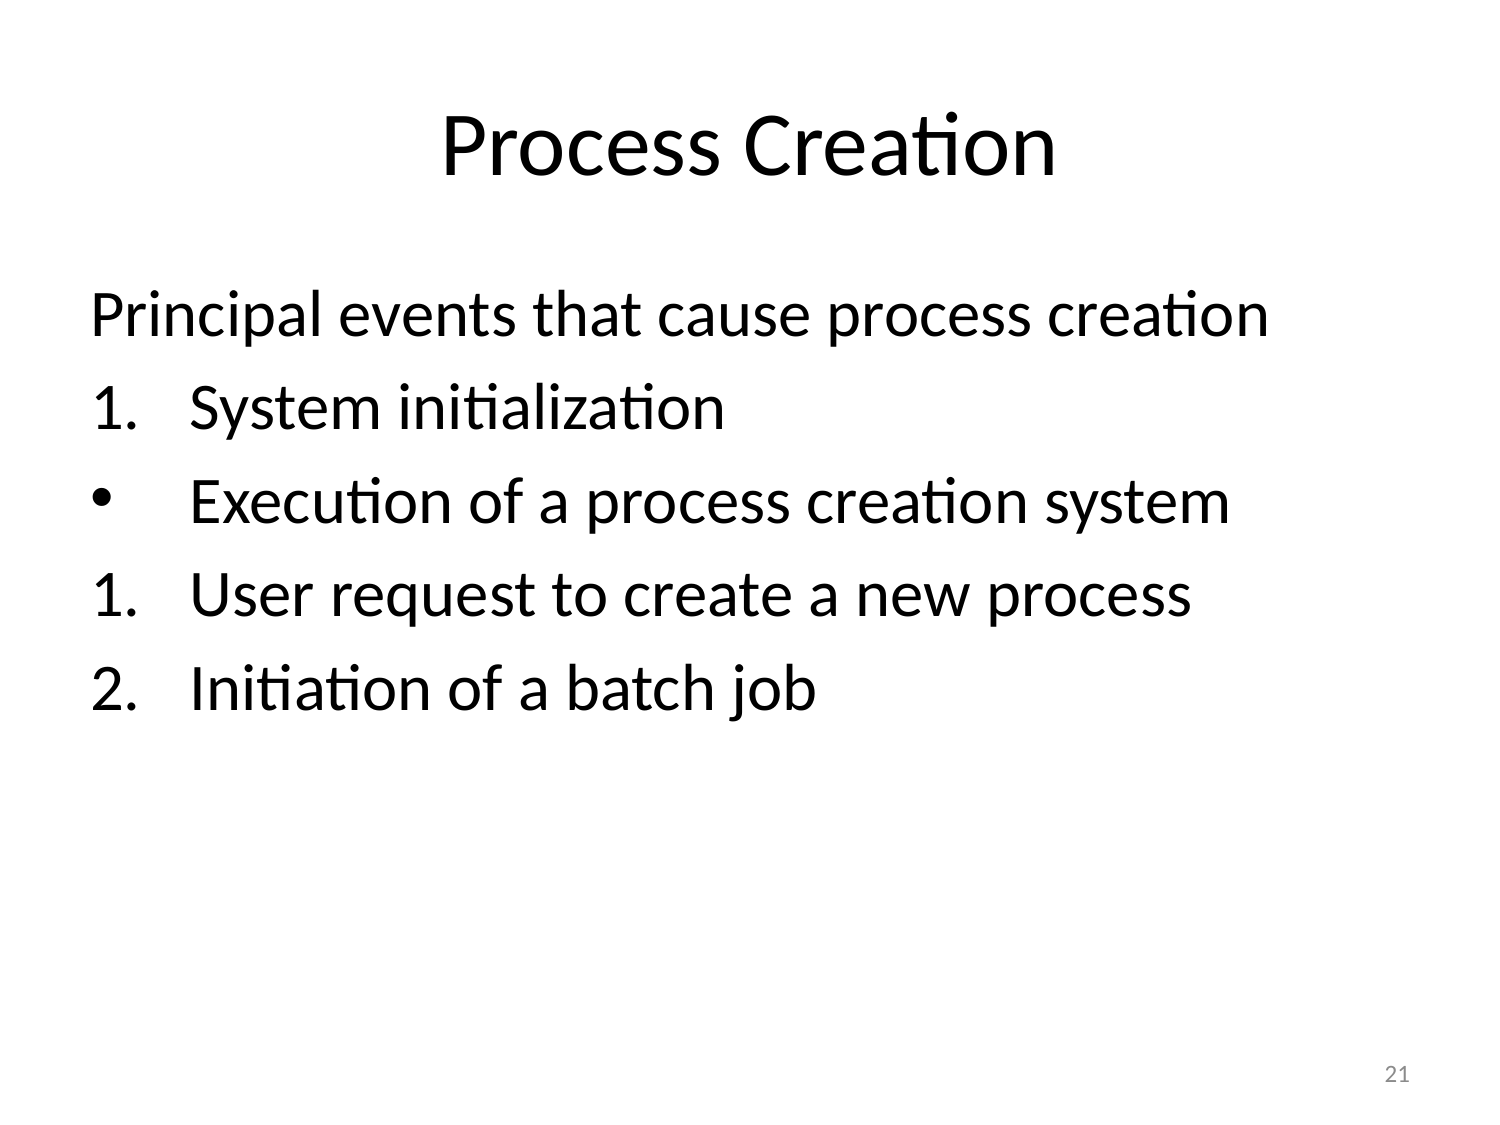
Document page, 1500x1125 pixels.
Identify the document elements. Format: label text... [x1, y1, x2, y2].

title Process Creation [75, 45, 1425, 233]
slide_number 21 [1074, 1042, 1425, 1103]
list Principal events that cause process creation System initialization Execution of a process creation system User request to create a new process Initiation of a batch job [75, 262, 1425, 1005]
